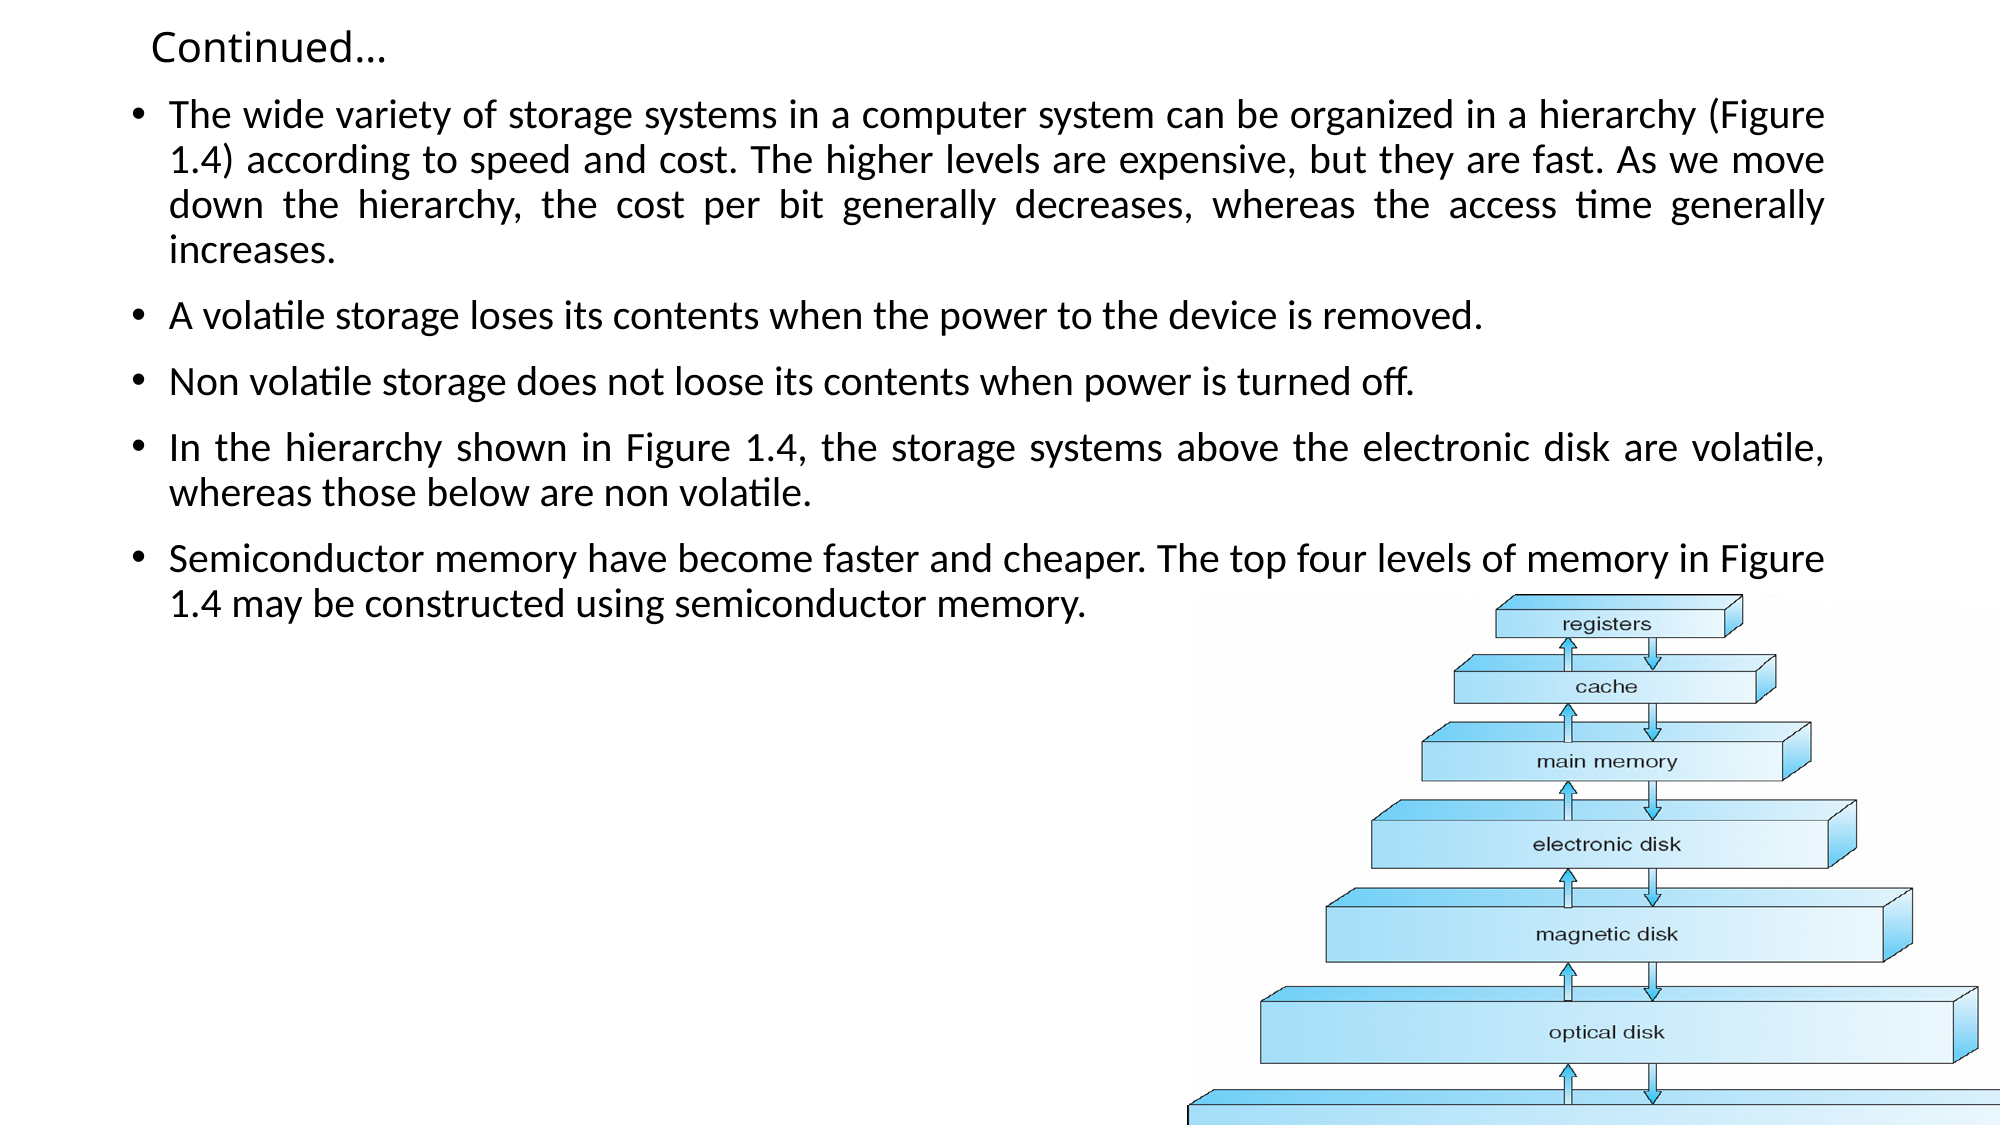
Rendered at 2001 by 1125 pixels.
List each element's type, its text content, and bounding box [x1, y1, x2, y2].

picture [1180, 588, 2000, 1125]
list The wide variety of storage systems in a computer system can be organized in a hierarchy (Figure 1.4) according to speed and cost. The higher levels are expensive, but they are fast. As we move down the hierarchy, the cost per bit generally decreases, whereas the access time generally increases. A volatile storage loses its contents when the power to the device is removed. Non volatile storage does not loose its contents when power is turned off. In the hierarchy shown in Figure 1.4, the storage systems above the electronic disk are volatile, whereas those below are non volatile. Semiconductor memory have become faster and cheaper. The top four levels of memory in Figure 1.4 may be constructed using semiconductor memory. [116, 85, 1842, 1092]
title Continued… [135, 0, 1861, 99]
